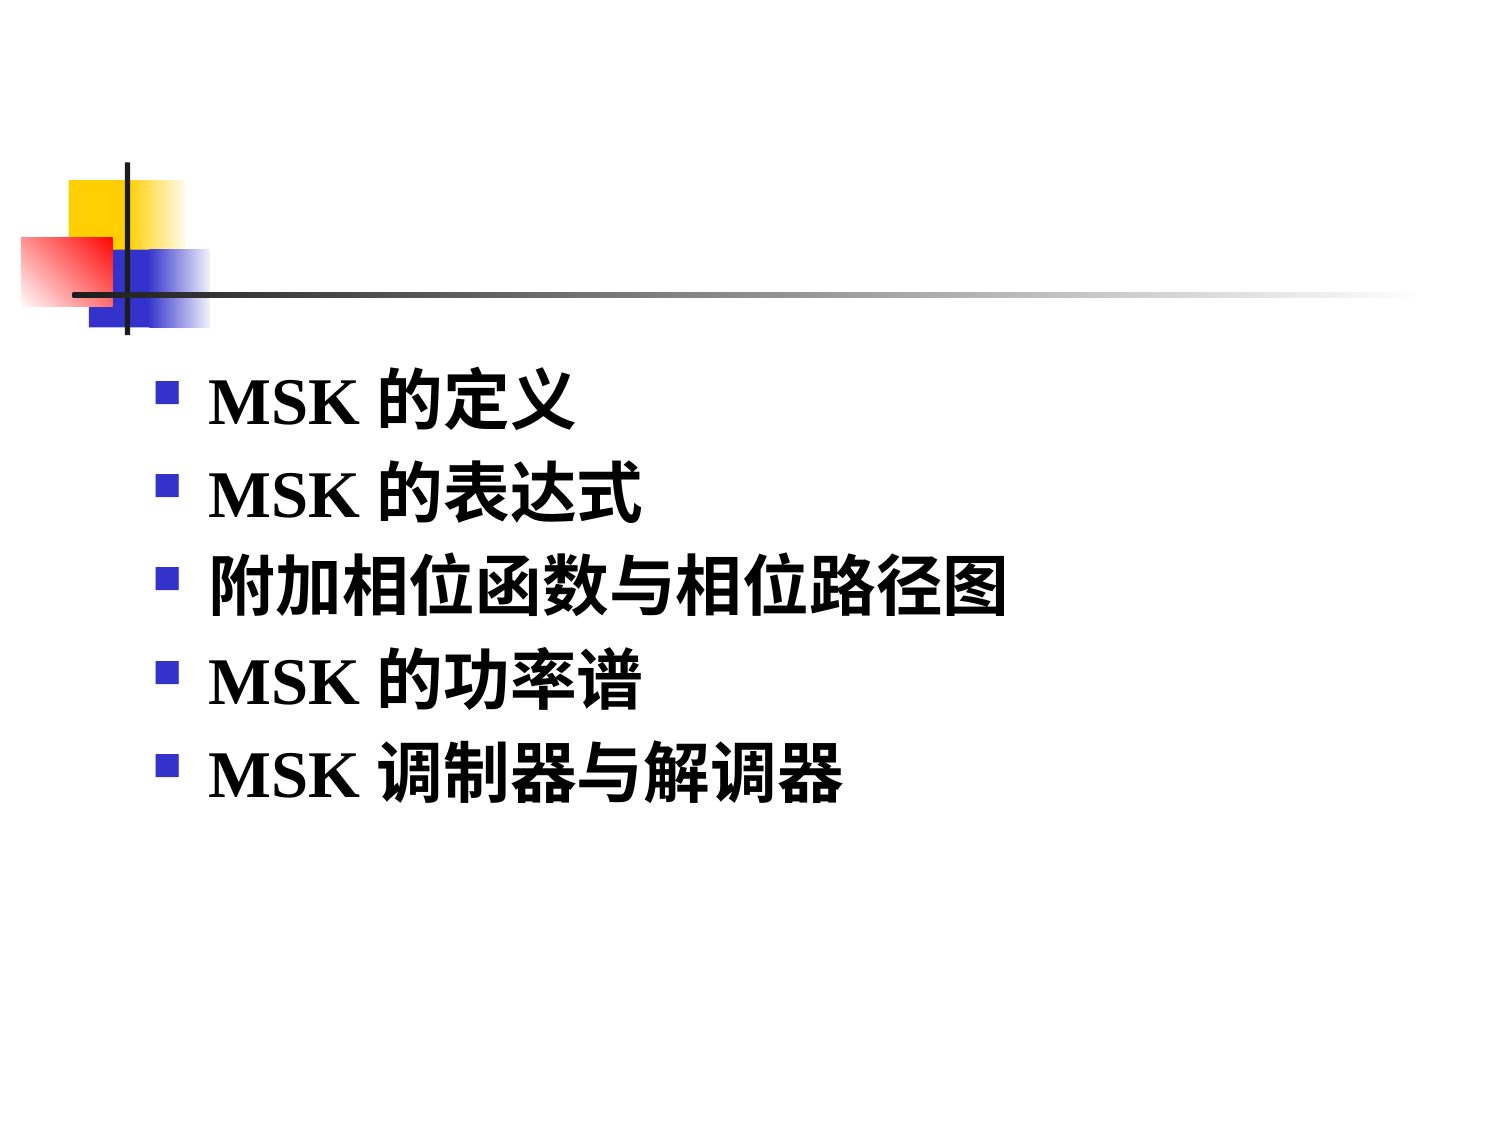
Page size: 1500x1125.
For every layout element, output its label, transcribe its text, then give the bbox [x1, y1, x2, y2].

list MSK的定义 MSK的表达式 附加相位函数与相位路径图 MSK的功率谱 MSK调制器与解调器 [137, 349, 1413, 1026]
